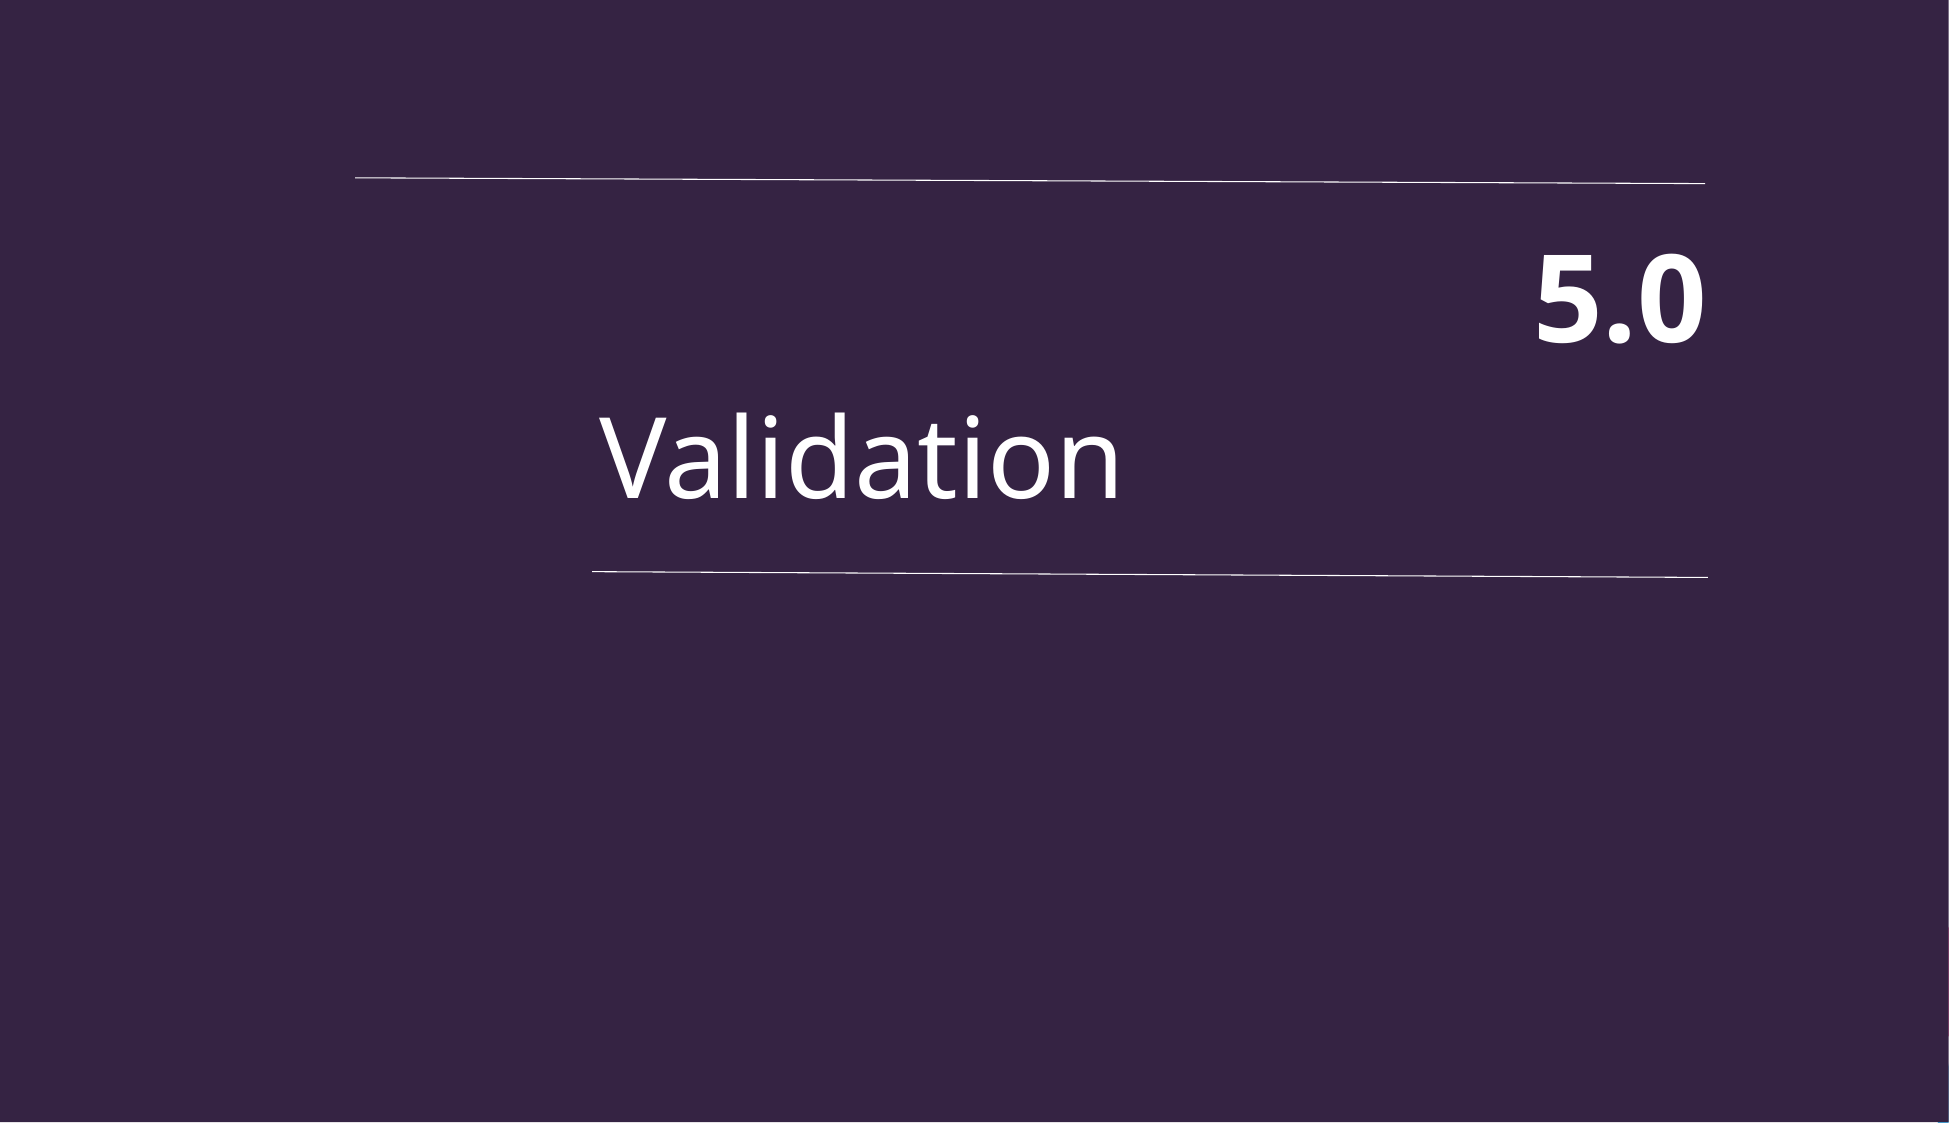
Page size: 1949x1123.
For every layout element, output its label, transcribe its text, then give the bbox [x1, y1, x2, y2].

title 5.0 [1518, 239, 1724, 410]
text_box Validation [584, 410, 1949, 531]
